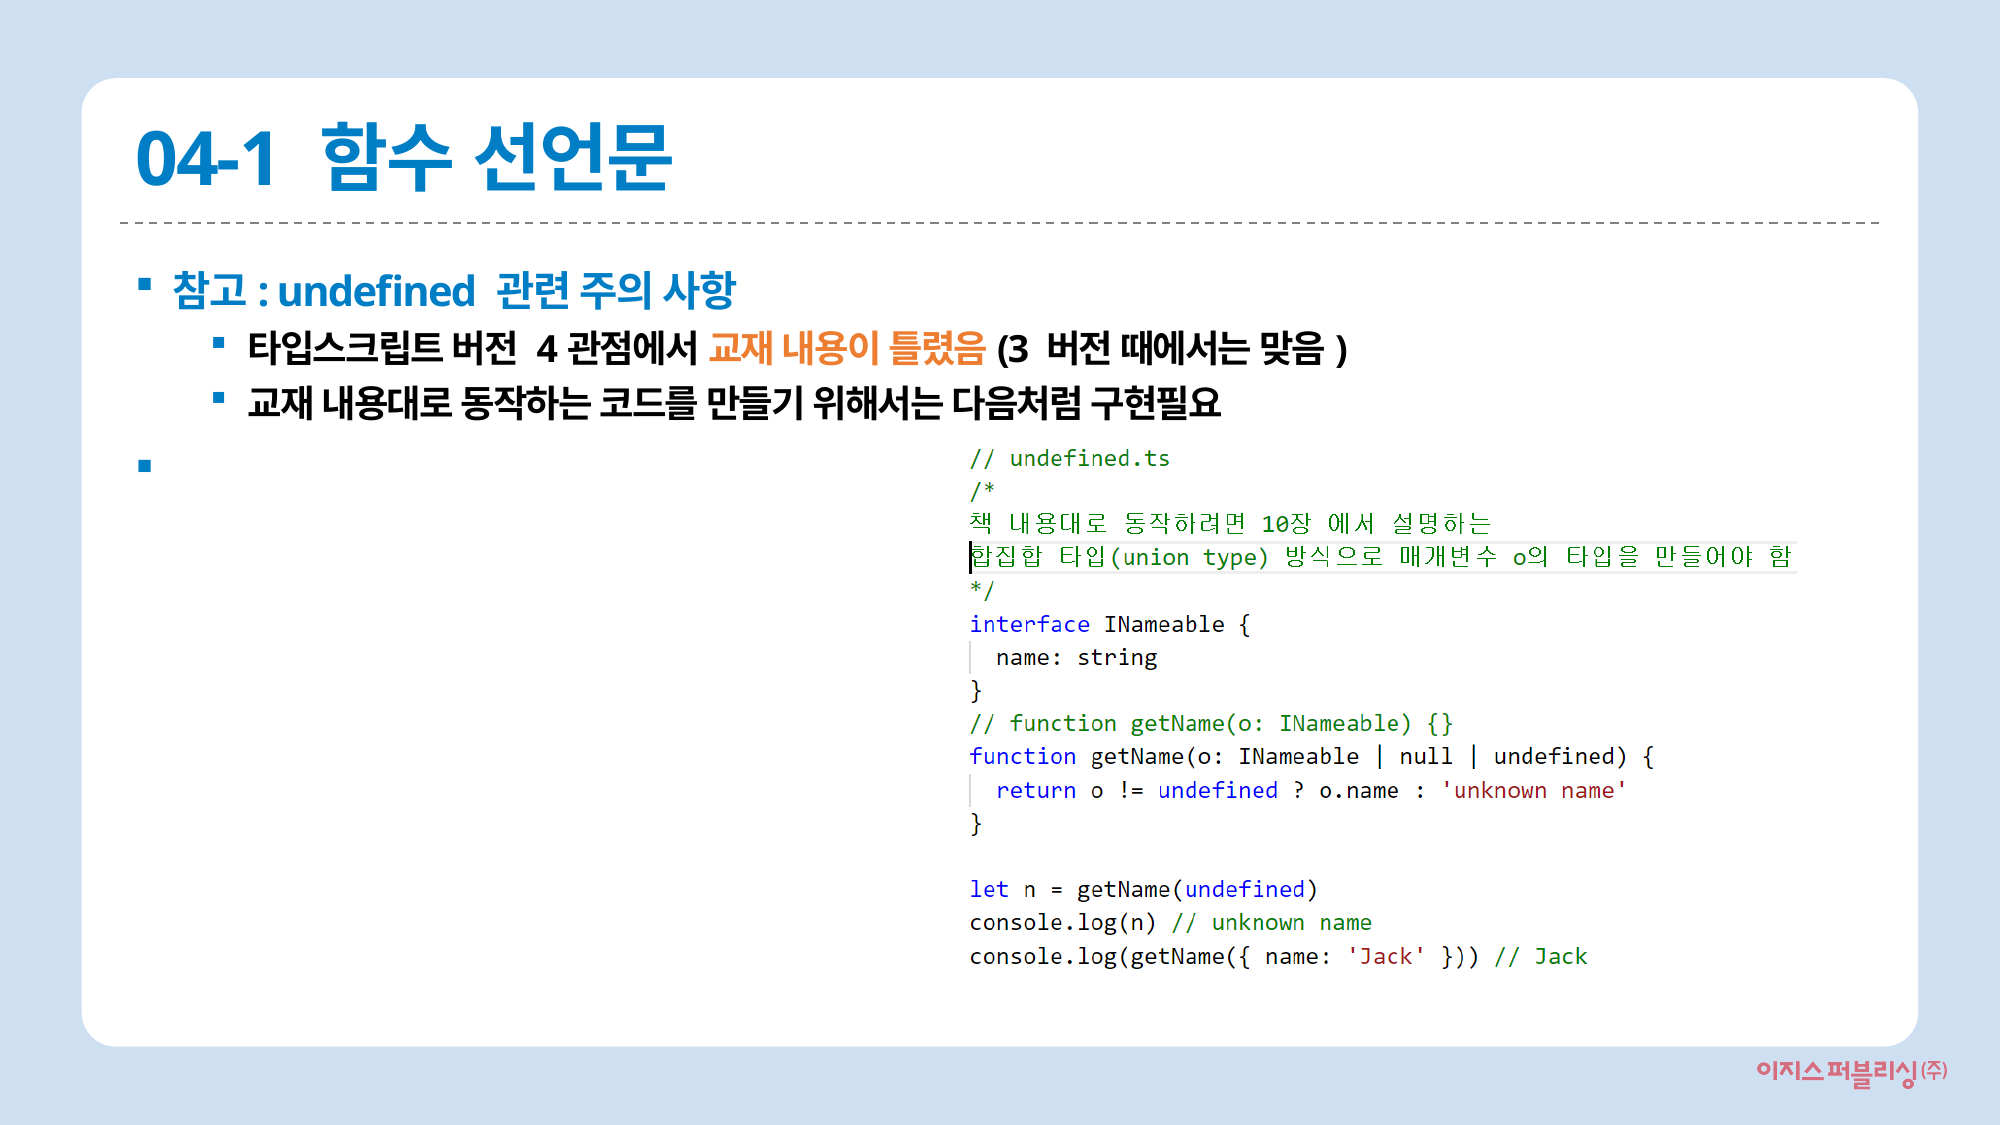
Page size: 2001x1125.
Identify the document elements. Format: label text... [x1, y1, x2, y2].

picture [959, 444, 1797, 978]
list 참고: undefined 관련 주의 사항 타입스크립트 버전 4관점에서 교재 내용이 틀렸음(3 버전 때에서는 맞음) 교재 내용대로 동작하는 코드를 만들기 위해서는 다음처럼 구현필요 [120, 257, 1857, 1009]
title 04-1 함수 선언문 [120, 109, 1880, 209]
